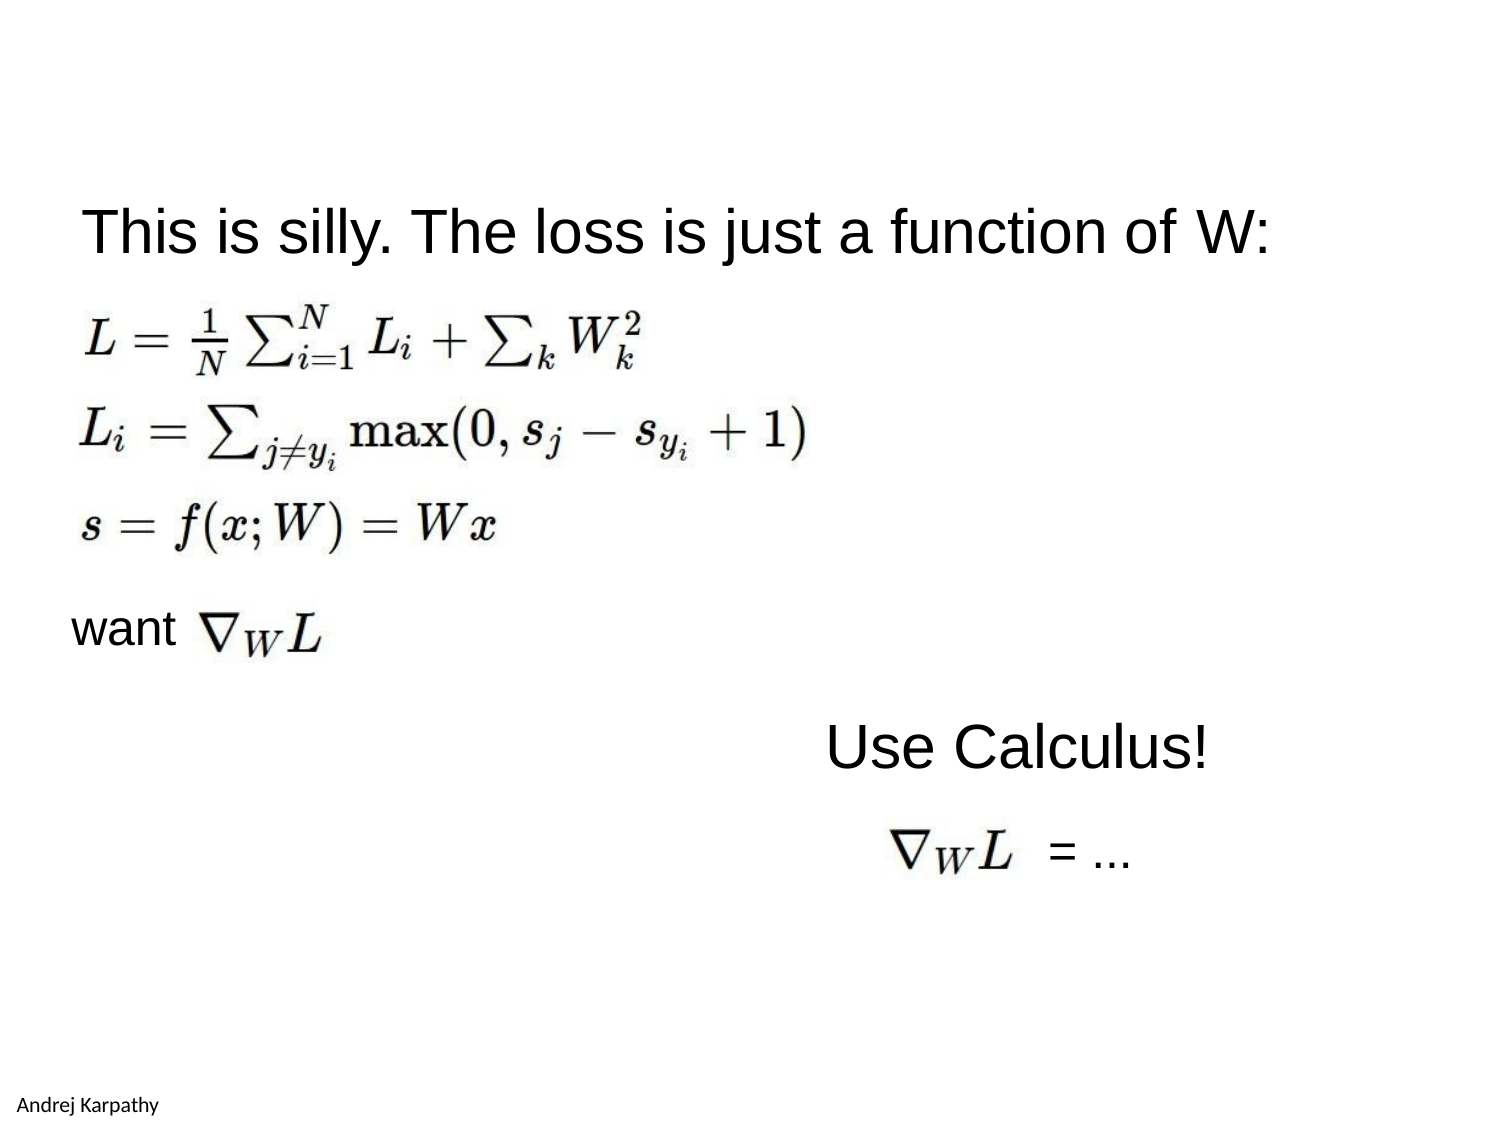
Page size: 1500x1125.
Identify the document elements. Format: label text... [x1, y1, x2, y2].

text_box want Use Calculus! [69, 595, 1250, 781]
text_box [77, 487, 506, 559]
text_box [77, 396, 810, 475]
title This is silly. The loss is just a function of W: [17, 159, 1483, 379]
text_box Andrej Karpathy [1, 1083, 175, 1125]
text_box [84, 291, 650, 384]
text_box [883, 816, 1026, 881]
text_box = ... [1046, 818, 1135, 879]
